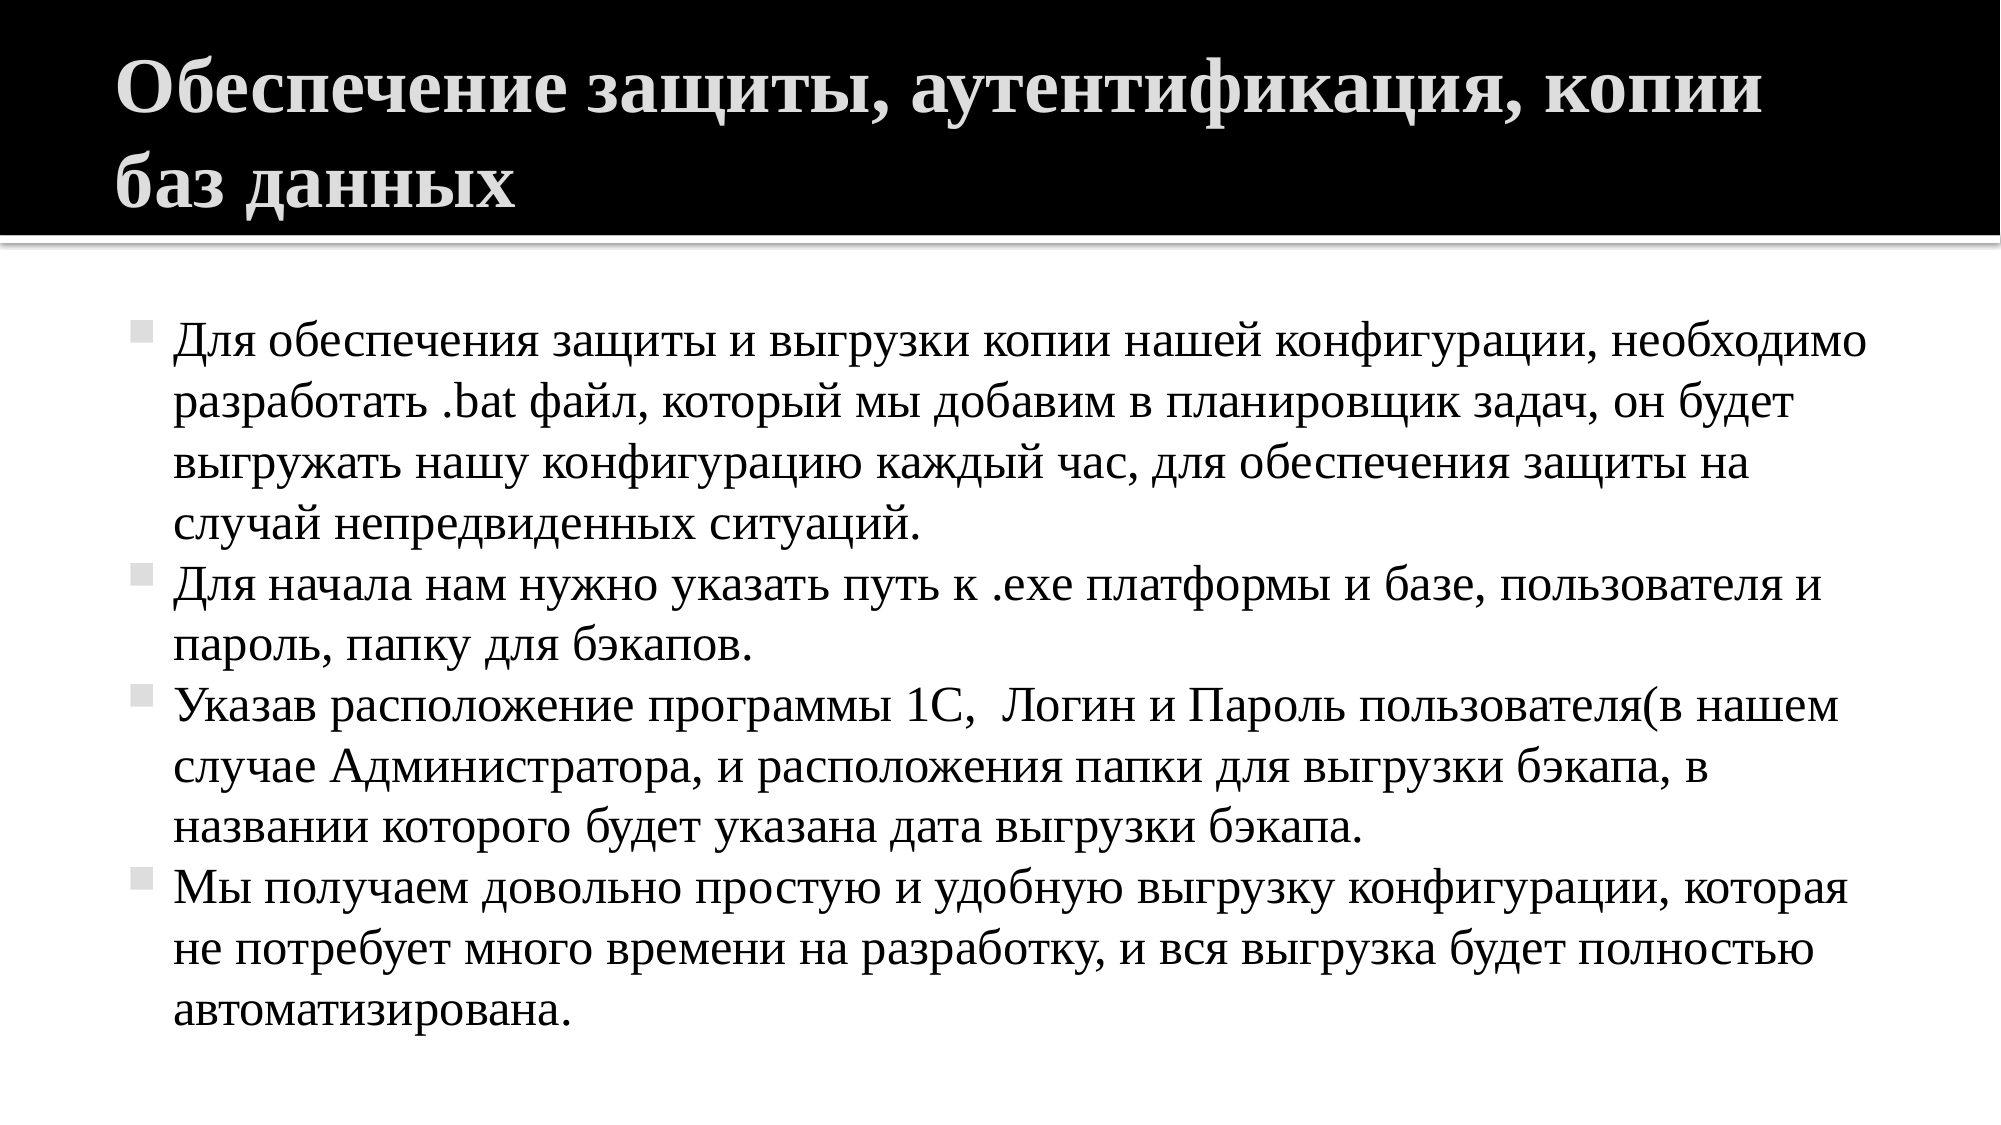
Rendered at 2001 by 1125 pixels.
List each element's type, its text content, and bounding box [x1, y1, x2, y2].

title Обеспечение защиты, аутентификация, копии баз данных [99, 25, 1900, 231]
list Для обеспечения защиты и выгрузки копии нашей конфигурации, необходимо разработать .bat файл, который мы добавим в планировщик задач, он будет выгружать нашу конфигурацию каждый час, для обеспечения защиты на случай непредвиденных ситуаций. Для начала нам нужно указать путь к .exe платформы и базе, пользователя и пароль, папку для бэкапов. Указав расположение программы 1С, Логин и Пароль пользователя(в нашем случае Администратора, и расположения папки для выгрузки бэкапа, в названии которого будет указана дата выгрузки бэкапа. Мы получаем довольно простую и удобную выгрузку конфигурации, которая не потребует много времени на разработку, и вся выгрузка будет полностью автоматизирована. [99, 291, 1900, 1050]
